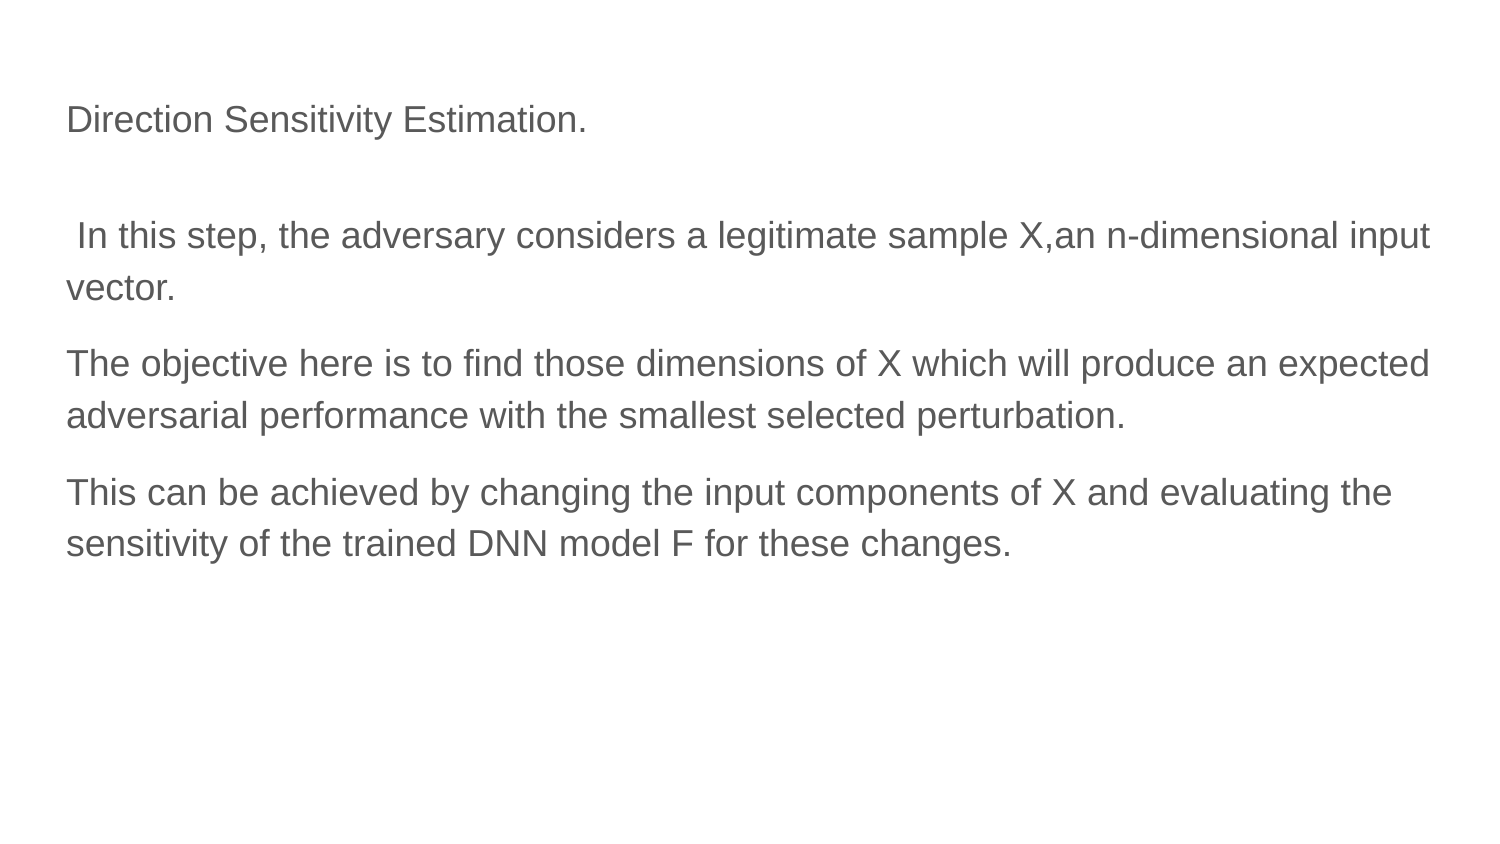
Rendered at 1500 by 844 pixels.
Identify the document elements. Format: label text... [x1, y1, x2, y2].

title Direction Sensitivity Estimation. [51, 72, 1449, 167]
list In this step, the adversary considers a legitimate sample X,an n-dimensional input vector. The objective here is to find those dimensions of X which will produce an expected adversarial performance with the smallest selected perturbation. This can be achieved by changing the input components of X and evaluating the sensitivity of the trained DNN model F for these changes. [51, 189, 1449, 750]
